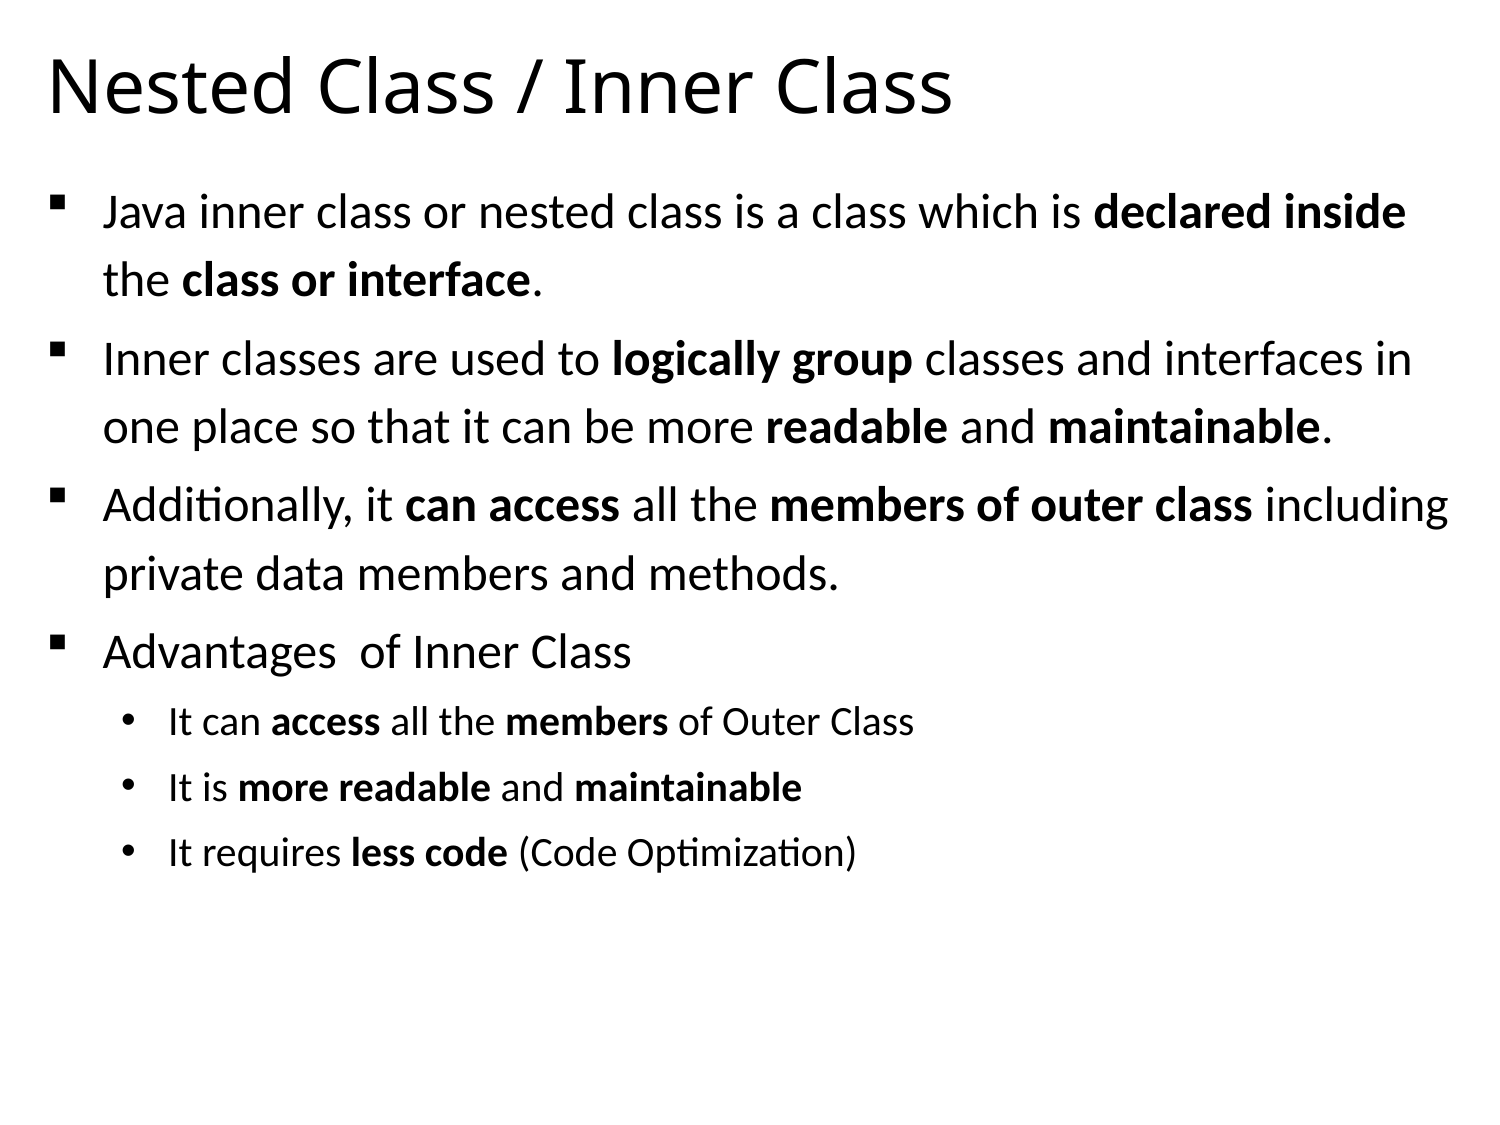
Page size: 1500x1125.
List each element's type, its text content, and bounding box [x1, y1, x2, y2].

list Java inner class or nested class is a class which is declared inside the class or interface. Inner classes are used to logically group classes and interfaces in one place so that it can be more readable and maintainable. Additionally, it can access all the members of outer class including private data members and methods. Advantages of Inner Class It can access all the members of Outer Class It is more readable and maintainable It requires less code (Code Optimization) [31, 162, 1469, 1038]
title Nested Class / Inner Class [31, 17, 1469, 150]
